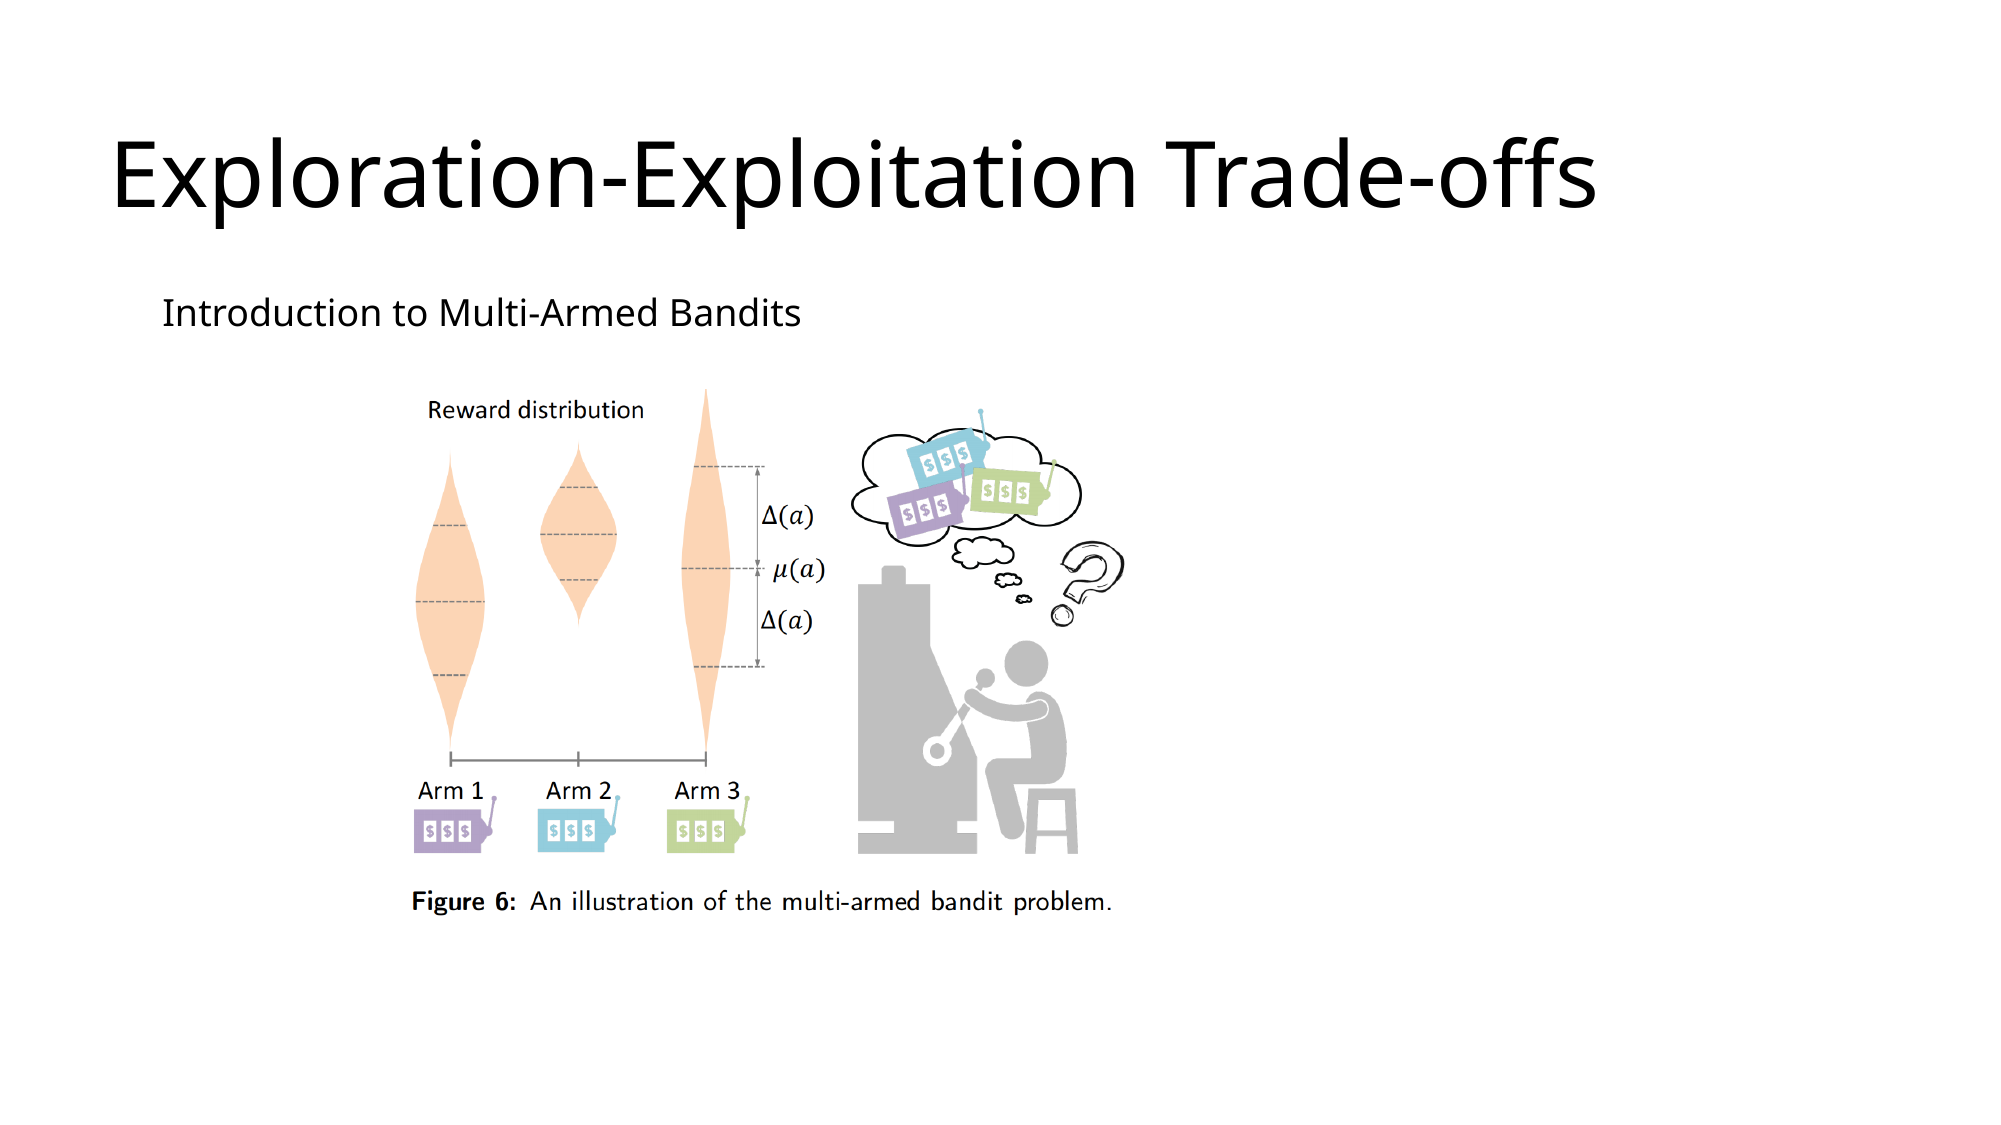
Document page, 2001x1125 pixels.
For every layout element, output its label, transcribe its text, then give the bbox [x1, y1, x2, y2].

title Introduction to Multi-Armed Bandits [137, 277, 1863, 351]
picture [379, 389, 1126, 933]
text_box Exploration-Exploitation Trade-offs [94, 68, 1820, 287]
